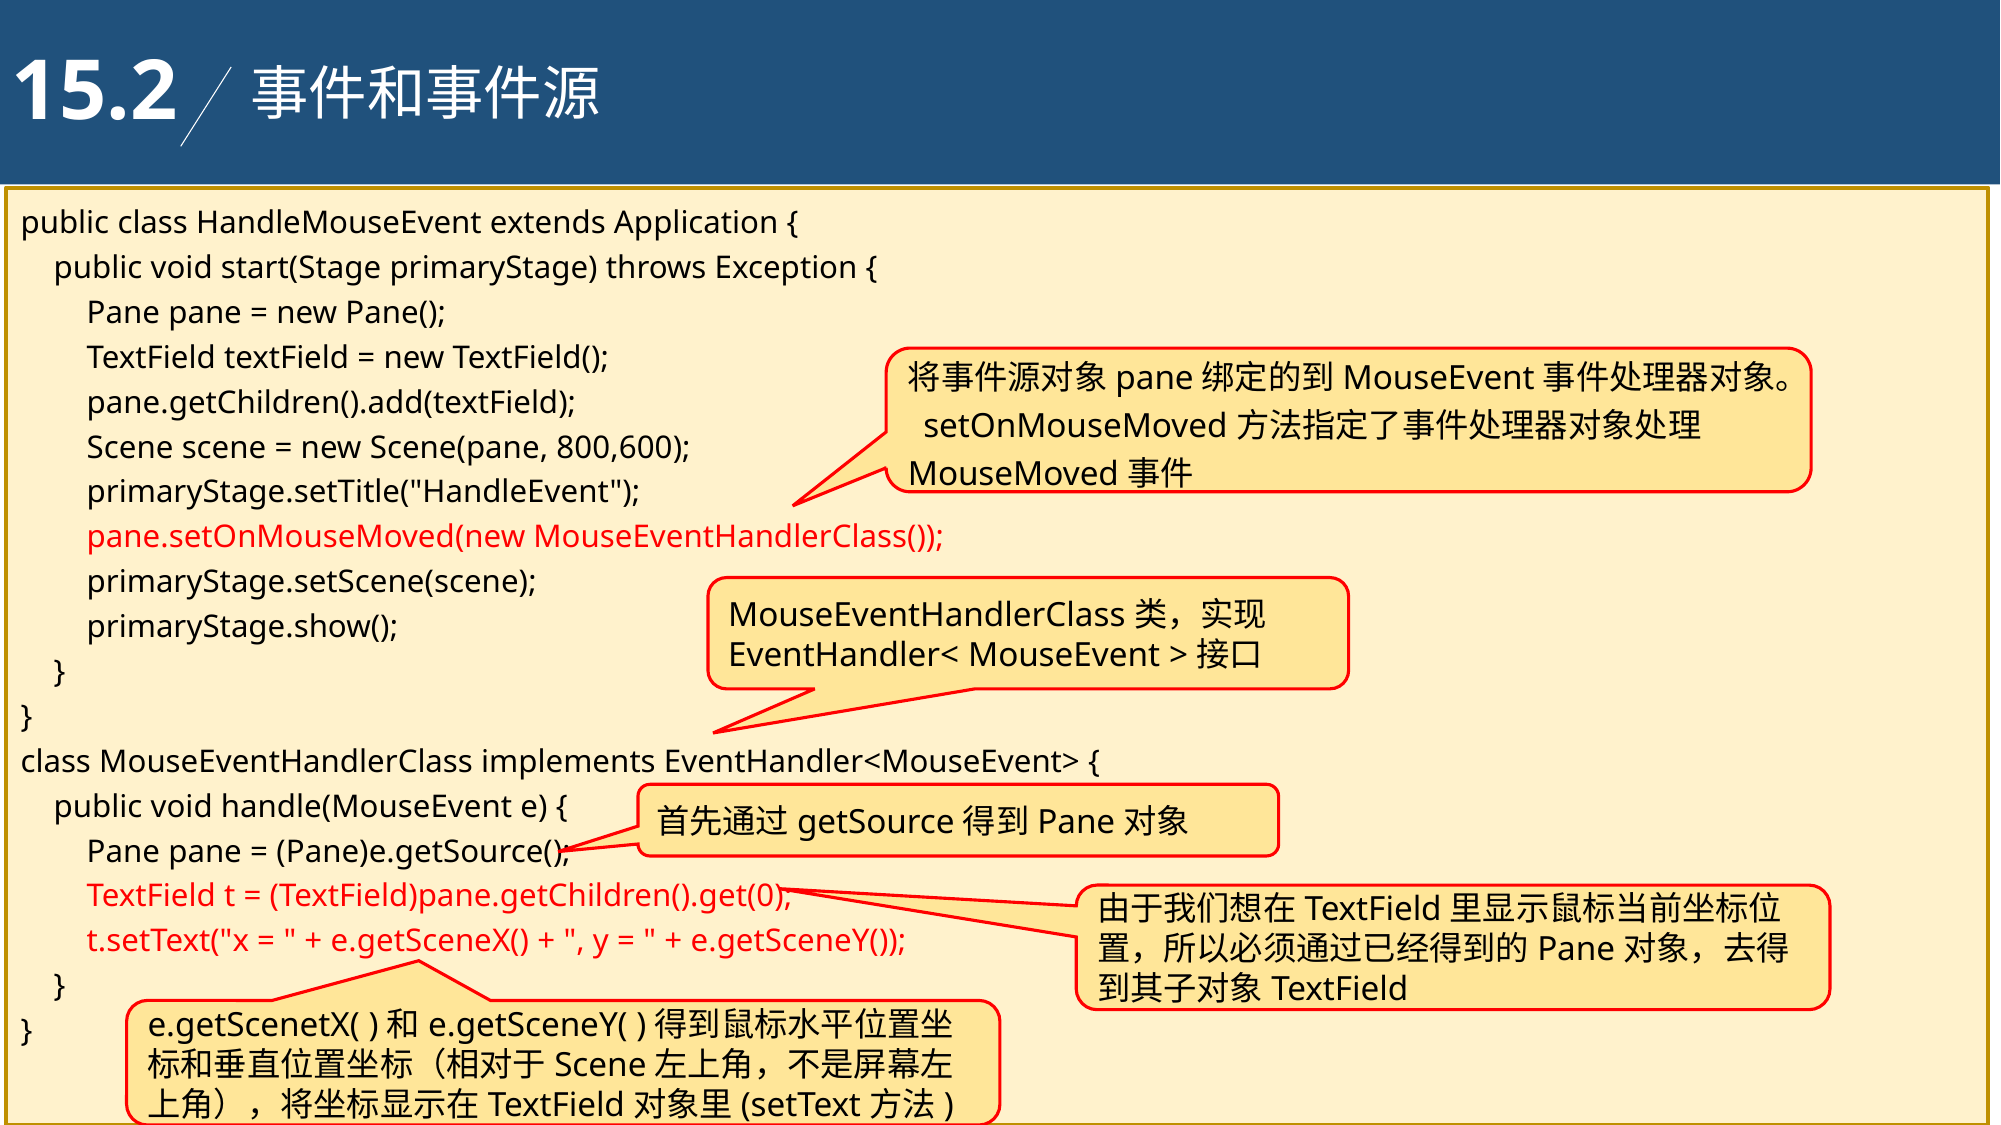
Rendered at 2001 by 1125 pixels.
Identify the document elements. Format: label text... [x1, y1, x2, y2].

text_box e.getScenetX( )和e.getSceneY( )得到鼠标水平位置坐标和垂直位置坐标（相对于Scene左上角，不是屏幕左上角），将坐标显示在TextField对象里(setText方法) [125, 959, 1001, 1125]
text_box 首先通过getSource得到Pane对象 [557, 783, 1280, 858]
list 事件和事件源 [235, 57, 1449, 139]
text_box 将事件源对象pane绑定的到MouseEvent事件处理器对象。 setOnMouseMoved方法指定了事件处理器对象处理MouseMoved事件 [792, 347, 1813, 507]
text_box 15.2 [0, 40, 197, 206]
text_box public class HandleMouseEvent extends Application { public void start(Stage primaryStage) throws Exception { Pane pane = new Pane(); TextField textField = new TextField(); pane.getChildren().add(textField); Scene scene = new Scene(pane, 800,600); primaryStage.setTitle("HandleEvent"); pane.setOnMouseMoved(new MouseEventHandlerClass()); primaryStage.setScene(scene); primaryStage.show(); } } class MouseEventHandlerClass implements EventHandler<MouseEvent> { public void handle(MouseEvent e) { Pane pane = (Pane)e.getSource(); TextField t = (TextField)pane.getChildren().get(0); t.setText("x = " + e.getSceneX() + ", y = " + e.getSceneY()); } } [5, 187, 1989, 1125]
text_box 由于我们想在TextField里显示鼠标当前坐标位置，所以必须通过已经得到的Pane对象，去得到其子对象TextField [778, 884, 1832, 1011]
text_box MouseEventHandlerClass类，实现EventHandler< MouseEvent >接口 [706, 576, 1350, 735]
